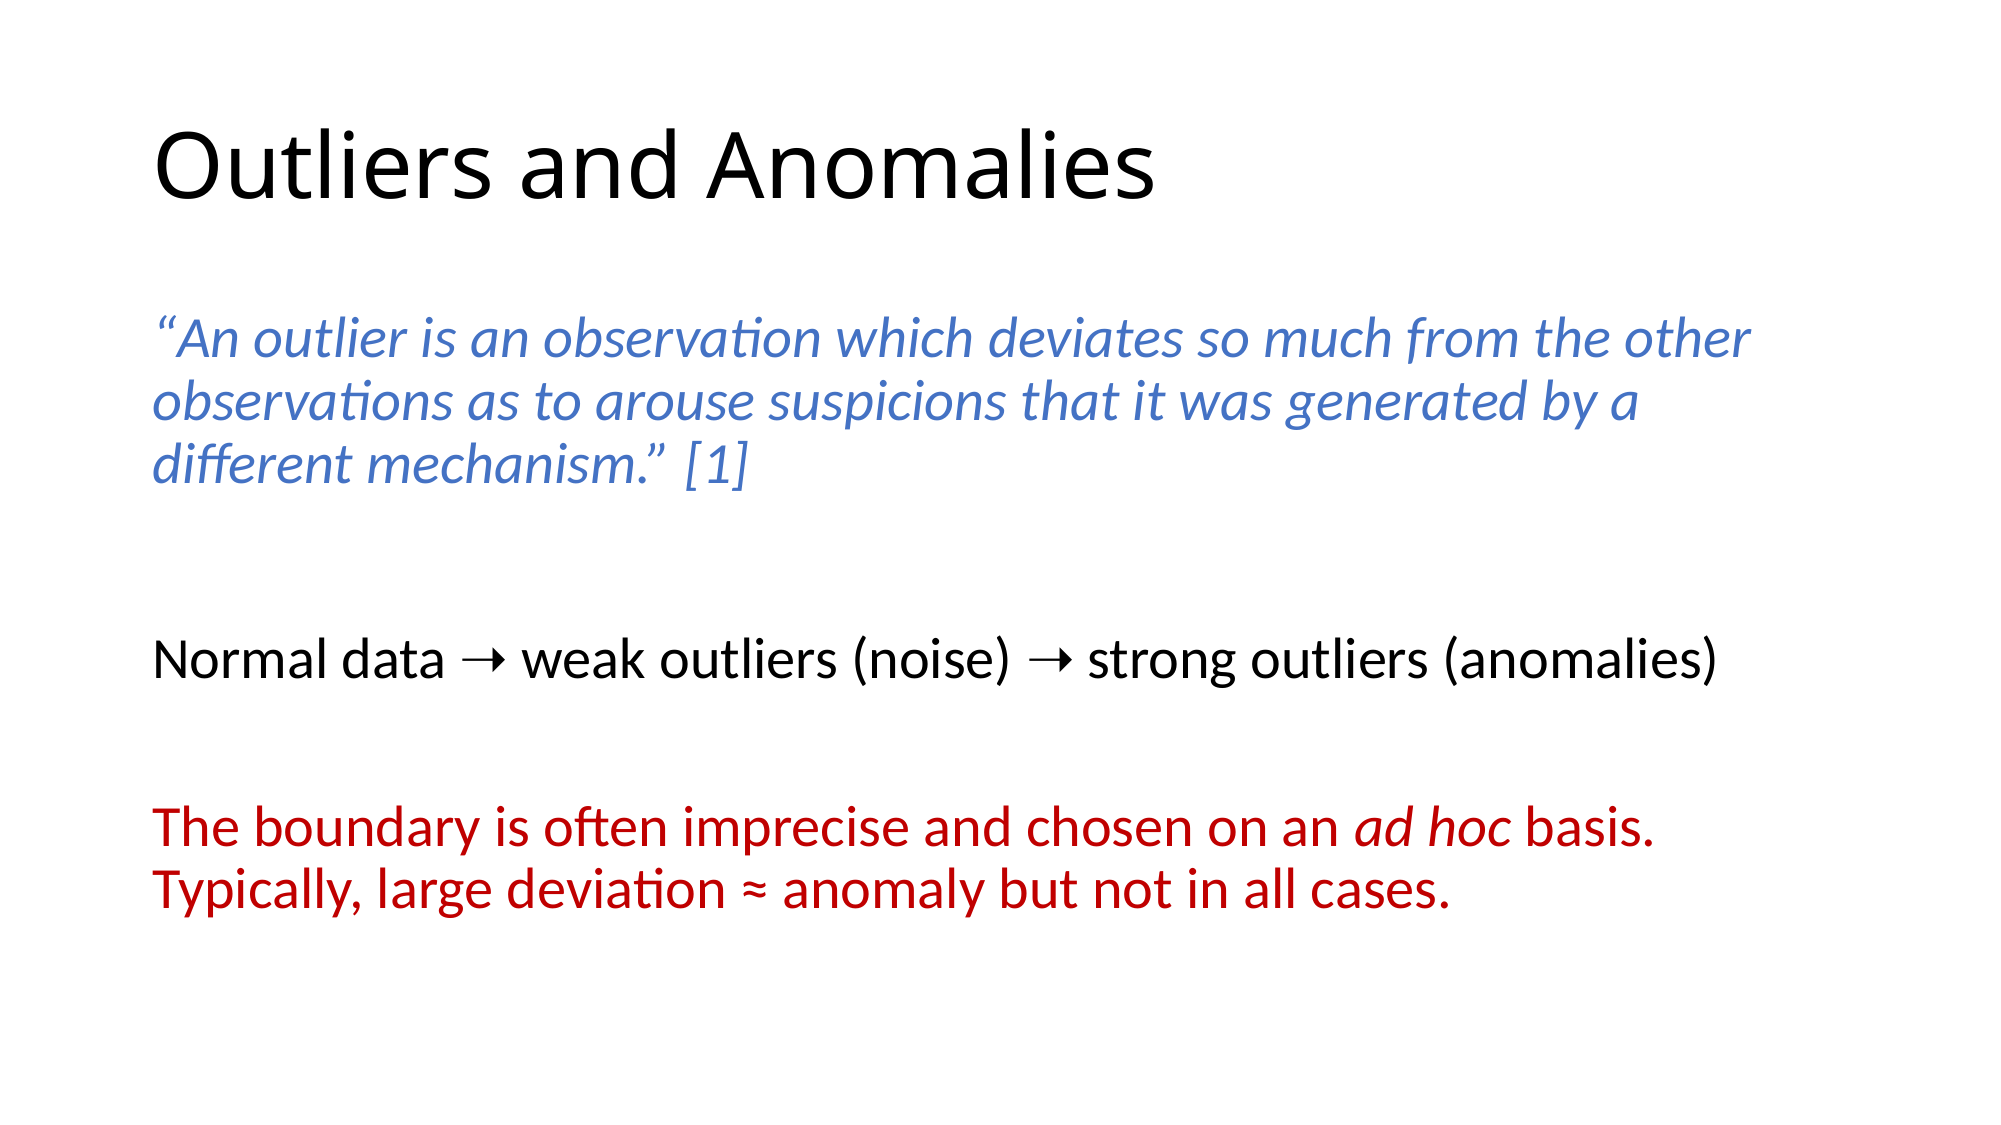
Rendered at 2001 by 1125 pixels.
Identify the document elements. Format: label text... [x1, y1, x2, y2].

list Normal data ➝ weak outliers (noise) ➝ strong outliers (anomalies) The boundary is often imprecise and chosen on an ad hoc basis. Typically, large deviation ≈ anomaly but not in all cases. [137, 620, 1863, 1016]
list “An outlier is an observation which deviates so much from the other observations as to arouse suspicions that it was generated by a different mechanism.” [1] [137, 299, 1863, 620]
title Outliers and Anomalies [137, 59, 1863, 278]
